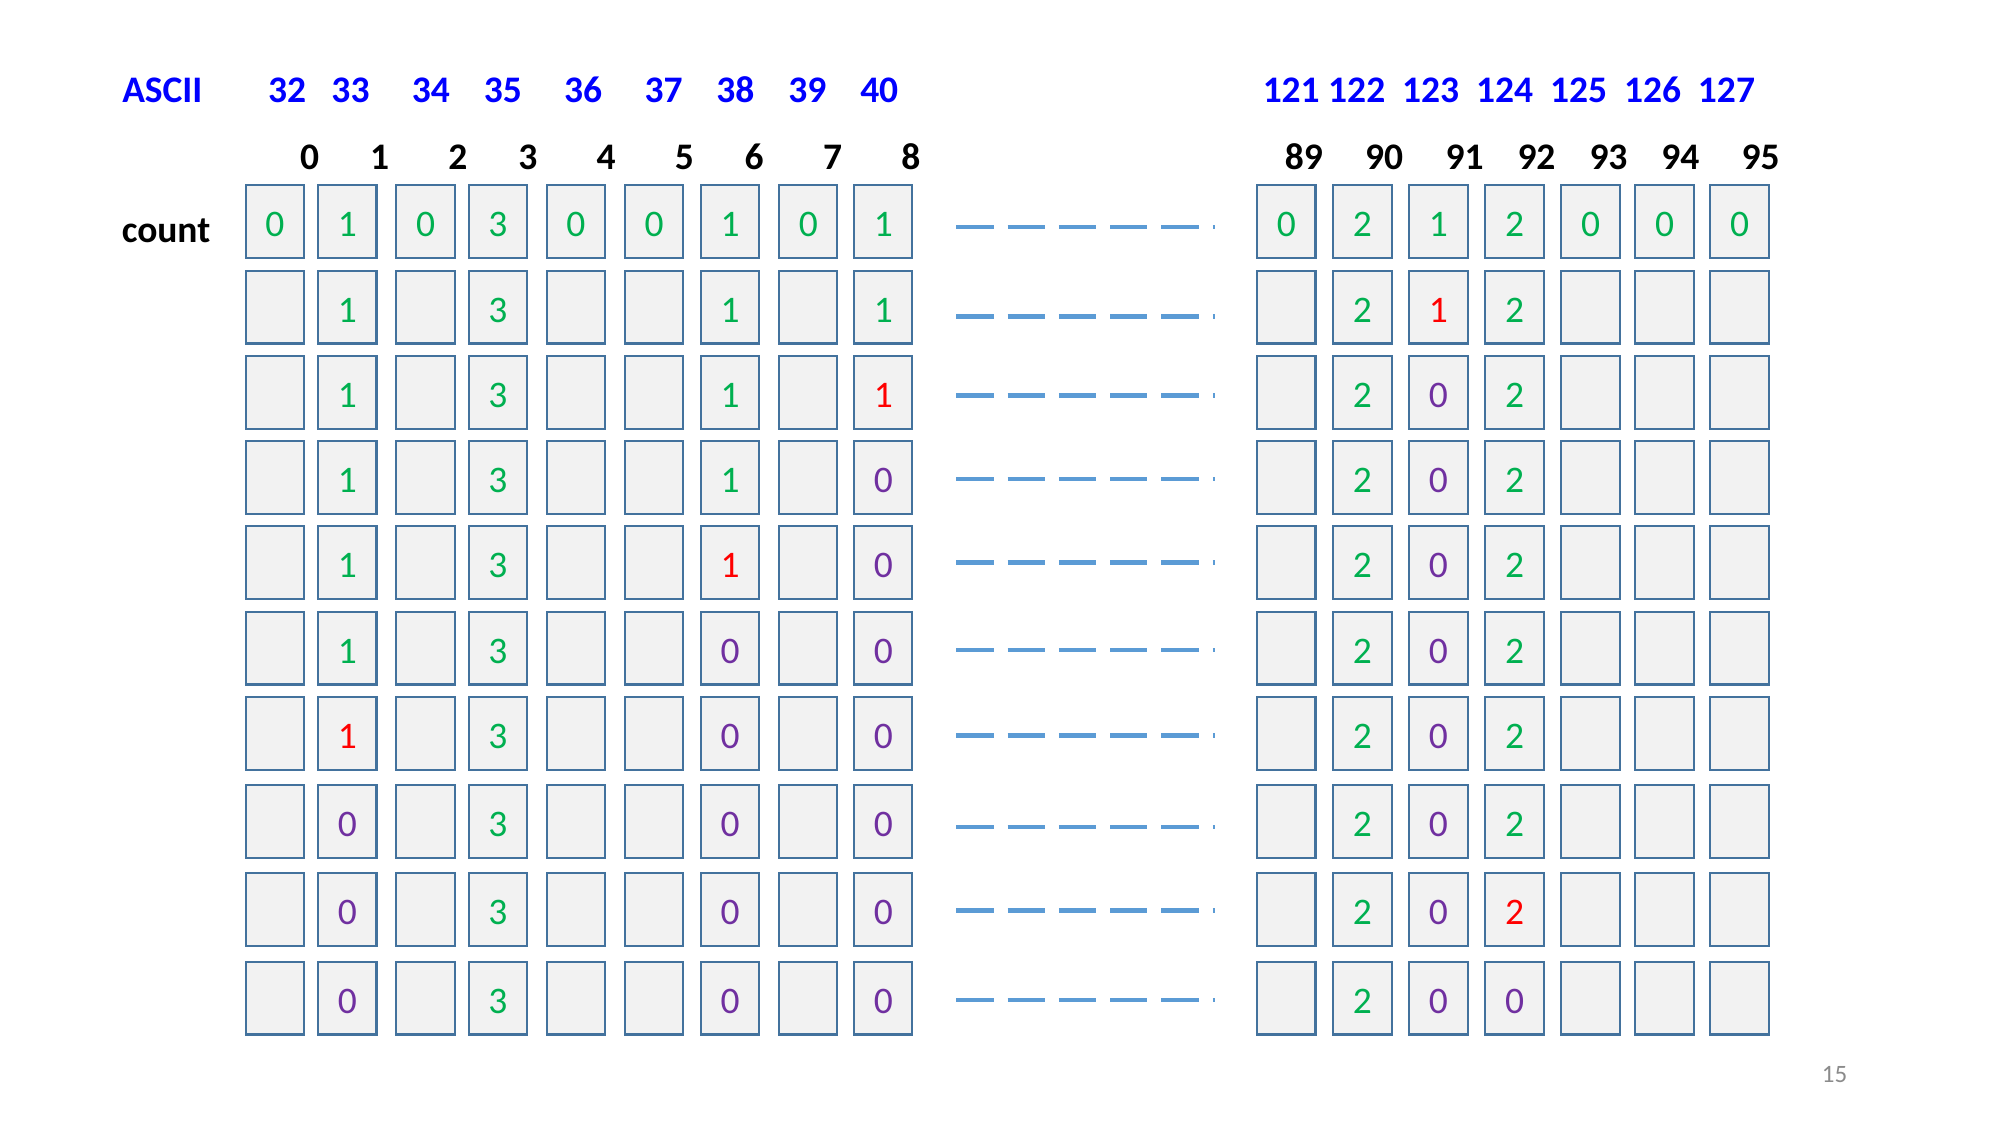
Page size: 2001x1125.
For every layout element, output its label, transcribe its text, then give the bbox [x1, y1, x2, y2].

text_box [1560, 696, 1621, 771]
text_box 2 [1332, 611, 1393, 686]
text_box 0 [317, 872, 378, 947]
text_box [1709, 440, 1770, 515]
text_box 0 [1408, 611, 1469, 686]
text_box [395, 270, 456, 345]
text_box 0 [853, 961, 913, 1036]
text_box 0 [700, 784, 760, 859]
text_box [395, 611, 456, 686]
text_box 0 1 2 3 4 5 6 7 8 89 90 91 92 93 94 95 [285, 124, 1832, 185]
text_box [1256, 355, 1317, 430]
text_box [1560, 961, 1621, 1036]
text_box 0 [778, 185, 838, 259]
text_box 2 [1332, 270, 1393, 345]
text_box ASCII [107, 57, 218, 118]
text_box 0 [624, 185, 684, 259]
text_box [546, 611, 606, 686]
text_box [1560, 525, 1621, 600]
text_box 0 [853, 611, 913, 686]
text_box 1 [317, 611, 378, 686]
text_box [624, 784, 684, 859]
text_box 0 [1560, 185, 1621, 259]
text_box 0 [1408, 784, 1469, 859]
text_box 1 [1408, 185, 1469, 259]
text_box [1709, 355, 1770, 430]
text_box [1634, 784, 1695, 859]
text_box [245, 611, 305, 686]
text_box 0 [1709, 185, 1770, 259]
text_box [395, 525, 456, 600]
text_box [624, 440, 684, 515]
text_box 0 [1408, 440, 1469, 515]
text_box [1560, 270, 1621, 345]
text_box 3 [468, 440, 528, 515]
text_box [778, 696, 838, 771]
text_box [395, 696, 456, 771]
text_box 0 [1408, 355, 1469, 430]
text_box 3 [468, 185, 528, 259]
text_box [245, 961, 305, 1036]
text_box [778, 355, 838, 430]
text_box [546, 872, 606, 947]
text_box 0 [1408, 696, 1469, 771]
text_box [1256, 270, 1317, 345]
text_box 0 [853, 784, 913, 859]
text_box [1256, 784, 1317, 859]
text_box [546, 784, 606, 859]
text_box 0 [853, 440, 913, 515]
text_box [395, 961, 456, 1036]
text_box [395, 355, 456, 430]
text_box 3 [468, 355, 528, 430]
text_box 0 [700, 611, 760, 686]
text_box 1 [853, 355, 913, 430]
text_box 3 [468, 611, 528, 686]
text_box [1634, 525, 1695, 600]
text_box [1709, 270, 1770, 345]
text_box 0 [1256, 185, 1317, 259]
text_box 0 [853, 872, 913, 947]
text_box 2 [1332, 525, 1393, 600]
text_box count [107, 197, 246, 258]
text_box 1 [317, 696, 378, 771]
text_box 0 [1408, 961, 1469, 1036]
text_box [1634, 270, 1695, 345]
text_box [245, 525, 305, 600]
text_box [1256, 872, 1317, 947]
text_box 3 [468, 696, 528, 771]
text_box [1560, 872, 1621, 947]
text_box [546, 440, 606, 515]
text_box 1 [317, 525, 378, 600]
text_box 2 [1484, 270, 1545, 345]
text_box [546, 525, 606, 600]
text_box [1256, 440, 1317, 515]
text_box 3 [468, 525, 528, 600]
text_box 0 [317, 784, 378, 859]
text_box [624, 355, 684, 430]
text_box [1634, 696, 1695, 771]
text_box 1 [700, 270, 760, 345]
text_box 2 [1332, 696, 1393, 771]
text_box 1 [700, 525, 760, 600]
text_box 0 [395, 185, 456, 259]
text_box [245, 696, 305, 771]
text_box [395, 440, 456, 515]
text_box [245, 440, 305, 515]
text_box [245, 872, 305, 947]
text_box 1 [853, 270, 913, 345]
text_box [1709, 961, 1770, 1036]
text_box [1634, 611, 1695, 686]
text_box [1560, 355, 1621, 430]
text_box 2 [1332, 961, 1393, 1036]
text_box [395, 872, 456, 947]
text_box 2 [1332, 355, 1393, 430]
text_box 0 [1408, 525, 1469, 600]
text_box 1 [317, 355, 378, 430]
text_box [245, 355, 305, 430]
text_box 2 [1484, 355, 1545, 430]
text_box [624, 611, 684, 686]
text_box 1 [700, 440, 760, 515]
text_box 2 [1484, 440, 1545, 515]
text_box [1560, 611, 1621, 686]
text_box 2 [1484, 784, 1545, 859]
text_box [778, 611, 838, 686]
text_box [624, 961, 684, 1036]
text_box [546, 355, 606, 430]
text_box 0 [1634, 185, 1695, 259]
text_box [546, 696, 606, 771]
text_box 0 [700, 696, 760, 771]
text_box [1256, 525, 1317, 600]
text_box 1 [1408, 270, 1469, 345]
text_box [1560, 784, 1621, 859]
text_box 3 [468, 270, 528, 345]
text_box [778, 872, 838, 947]
text_box 1 [853, 185, 913, 259]
text_box 1 [317, 185, 378, 259]
text_box [1709, 872, 1770, 947]
text_box 0 [700, 961, 760, 1036]
text_box [1709, 611, 1770, 686]
text_box 0 [546, 185, 606, 259]
text_box 3 [468, 784, 528, 859]
text_box 0 [700, 872, 760, 947]
text_box [1256, 696, 1317, 771]
text_box [1560, 440, 1621, 515]
text_box 2 [1332, 440, 1393, 515]
text_box 3 [468, 961, 528, 1036]
text_box [546, 961, 606, 1036]
text_box [778, 440, 838, 515]
text_box [1256, 611, 1317, 686]
text_box [624, 872, 684, 947]
text_box [245, 784, 305, 859]
text_box [624, 270, 684, 345]
text_box [778, 270, 838, 345]
text_box [1256, 961, 1317, 1036]
text_box 0 [245, 184, 305, 259]
text_box 0 [1408, 872, 1469, 947]
text_box 1 [700, 185, 760, 259]
text_box [1634, 961, 1695, 1036]
text_box [395, 784, 456, 859]
text_box 2 [1332, 872, 1393, 947]
text_box [1634, 440, 1695, 515]
text_box [778, 525, 838, 600]
text_box 32 33 34 35 36 37 38 39 40 121 122 123 124 125 126 127 [253, 57, 1773, 118]
text_box [778, 961, 838, 1036]
text_box 0 [317, 961, 378, 1036]
text_box 1 [317, 440, 378, 515]
text_box 0 [853, 696, 913, 771]
text_box 0 [853, 525, 913, 600]
text_box [1709, 525, 1770, 600]
text_box [778, 784, 838, 859]
text_box 2 [1332, 185, 1393, 259]
text_box 2 [1332, 784, 1393, 859]
text_box [245, 270, 305, 345]
text_box [1709, 784, 1770, 859]
text_box [546, 270, 606, 345]
text_box [1634, 355, 1695, 430]
text_box 1 [700, 355, 760, 430]
text_box [624, 696, 684, 771]
text_box 2 [1484, 611, 1545, 686]
text_box 2 [1484, 872, 1545, 947]
text_box 1 [317, 270, 378, 345]
slide_number 15 [1412, 1042, 1863, 1103]
text_box 3 [468, 872, 528, 947]
text_box [1634, 872, 1695, 947]
text_box 2 [1484, 696, 1545, 771]
text_box [624, 525, 684, 600]
text_box [1709, 696, 1770, 771]
text_box 0 [1484, 961, 1545, 1036]
text_box 2 [1484, 185, 1545, 259]
text_box 2 [1484, 525, 1545, 600]
